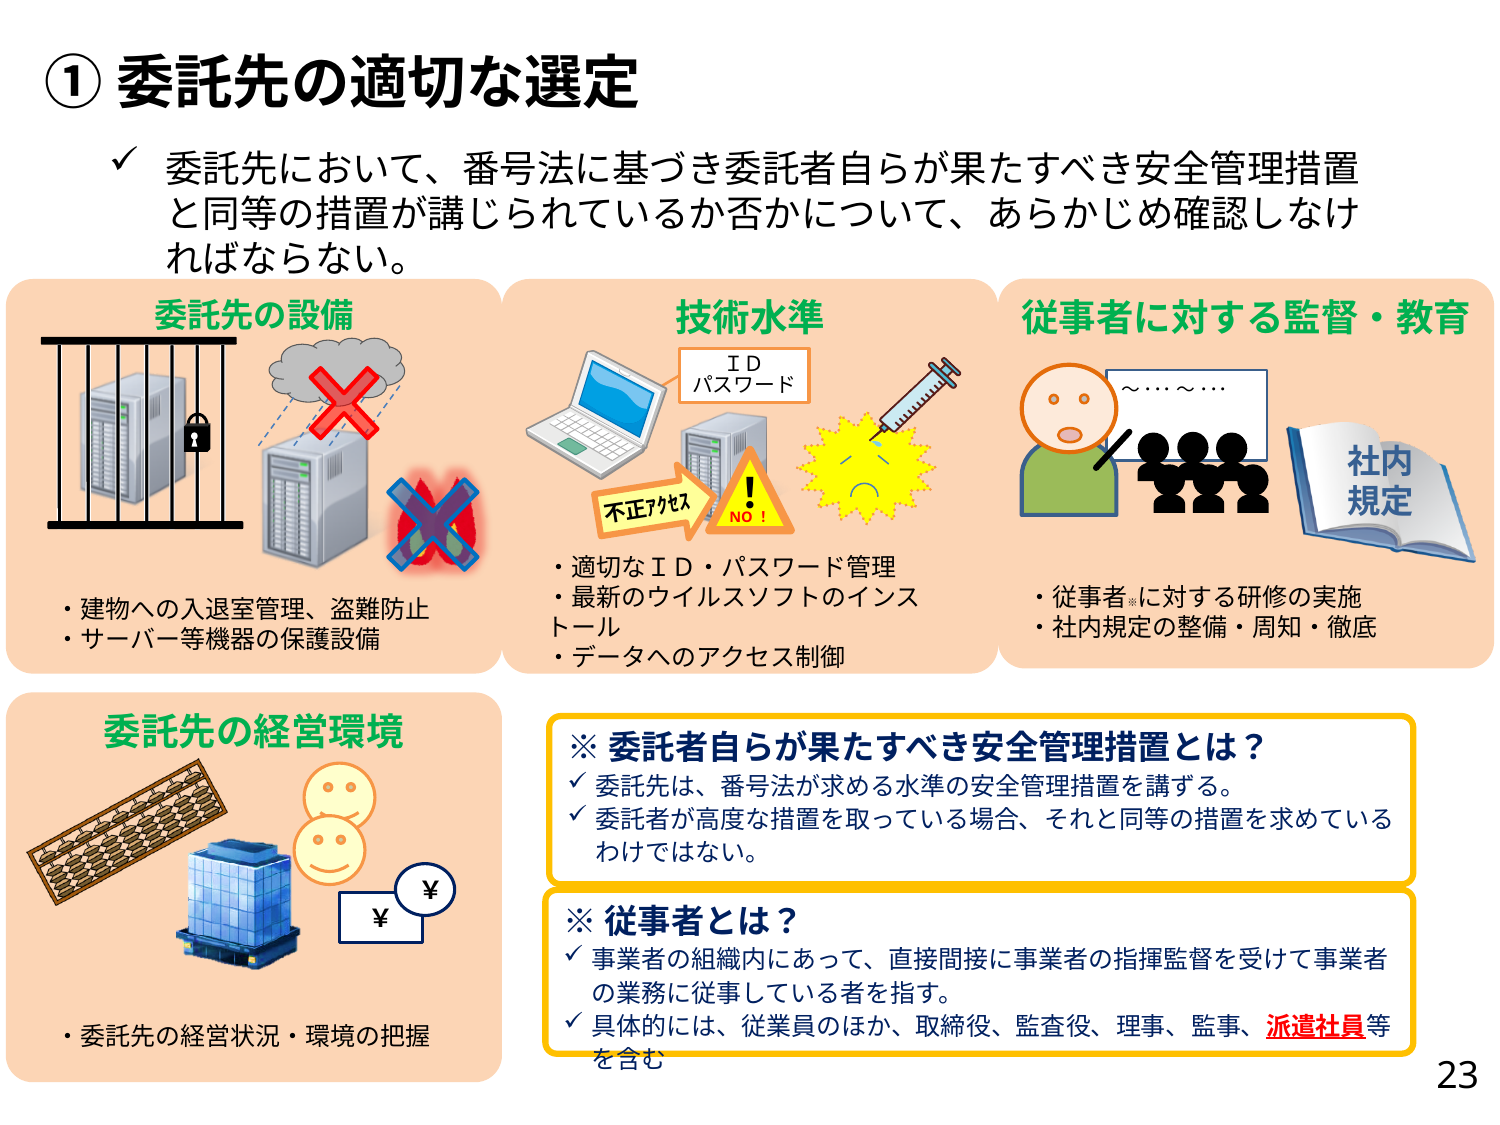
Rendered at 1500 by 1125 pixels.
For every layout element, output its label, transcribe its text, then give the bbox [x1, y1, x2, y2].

text_box ・建物への入退室管理、盗難防止 ・サーバー等機器の保護設備 [40, 586, 491, 661]
text_box 技術水準 [499, 276, 999, 676]
text_box ①委託先の適切な選定 [29, 37, 1447, 126]
text_box [294, 813, 368, 887]
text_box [40, 336, 244, 530]
picture [241, 423, 410, 575]
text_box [258, 337, 405, 446]
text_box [395, 468, 477, 571]
text_box ※委託者自らが果たすべき安全管理措置とは？ 委託先は、番号法が求める水準の安全管理措置を講ずる。 委託者が高度な措置を取っている場合、それと同等の措置を求めているわけではない。 [547, 713, 1416, 887]
text_box ※従事者とは？ 事業者の組織内にあって、直接間接に事業者の指揮監督を受けて事業者の業務に従事している者を指す。 具体的には、従業員のほか、取締役、監査役、理事、監事、派遣社員等を含む [543, 887, 1416, 1056]
picture [1285, 422, 1476, 563]
text_box ～ ･･･ ～ ･･･ [1133, 368, 1269, 431]
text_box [796, 357, 963, 525]
slide_number 23 [1144, 1046, 1495, 1107]
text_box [709, 449, 791, 531]
text_box 委託先の経営環境 [3, 690, 505, 1085]
text_box ・委託先の経営状況・環境の把握 [40, 1013, 491, 1058]
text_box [1021, 364, 1130, 516]
text_box 委託先の設備 [3, 276, 502, 676]
text_box ・適切なＩＤ・パスワード管理 ・最新のウイルスソフトのインストール ・データへのアクセス制御 [531, 544, 982, 679]
picture [25, 757, 320, 971]
text_box 従事者に対する監督・教育 [995, 276, 1497, 671]
text_box ￥ [337, 891, 424, 945]
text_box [666, 348, 810, 403]
text_box ・従事者※に対する研修の実施 ・社内規定の整備・周知・徹底 [1012, 573, 1462, 649]
text_box 社内 規定 [1479, 432, 1483, 528]
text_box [1137, 431, 1269, 513]
text_box [301, 761, 378, 828]
text_box ￥ [393, 861, 457, 918]
text_box 委託先において、番号法に基づき委託者自らが果たすべき安全管理措置と同等の措置が講じられているか否かについて、あらかじめ確認しなければならない。 [93, 137, 1405, 287]
text_box 不正ｱｸｾｽ [592, 489, 659, 539]
picture [525, 349, 801, 531]
